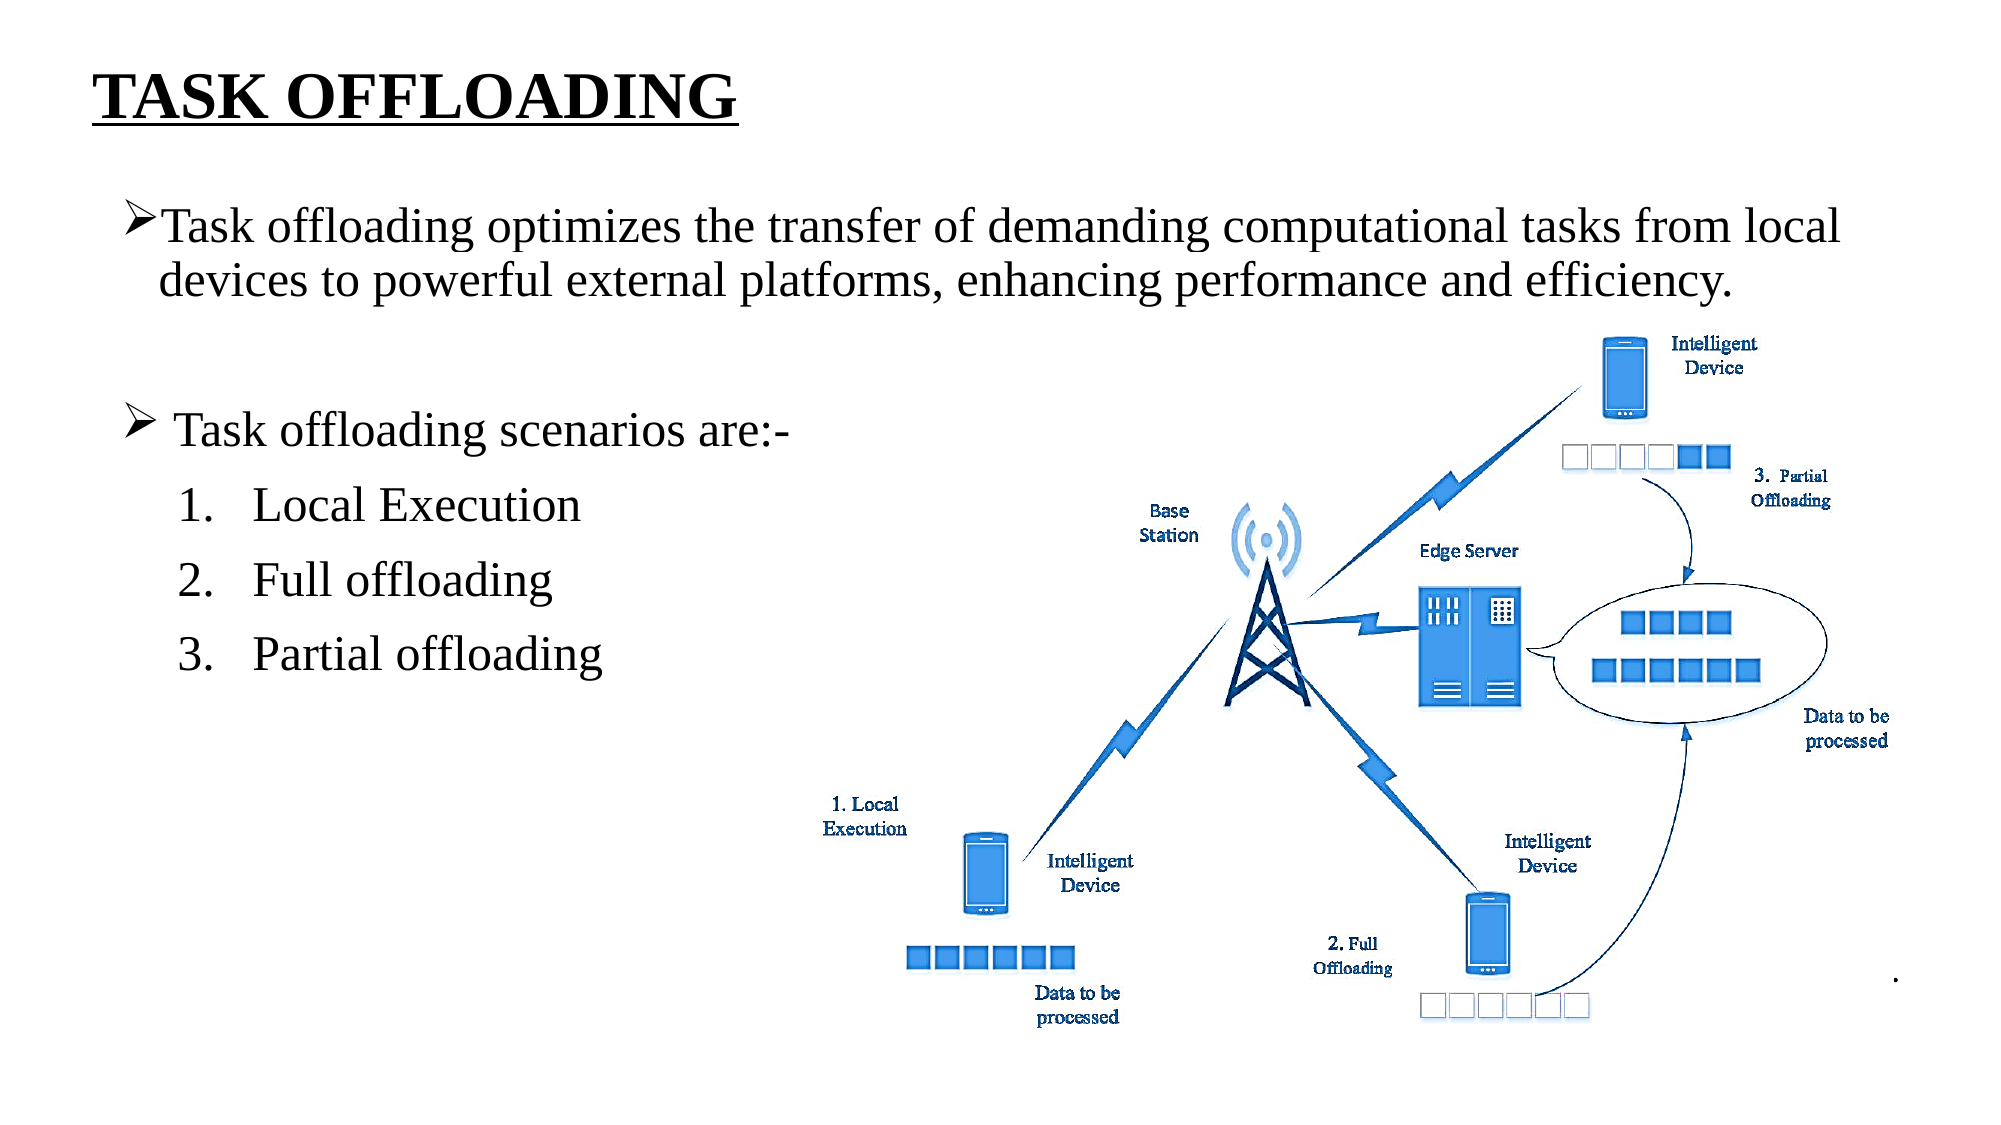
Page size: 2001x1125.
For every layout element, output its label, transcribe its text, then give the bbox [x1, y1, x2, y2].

text_box Task offloading optimizes the transfer of demanding computational tasks from local devices to powerful external platforms, enhancing performance and efficiency. Task offloading scenarios are:- Local Execution Full offloading Partial offloading [105, 192, 1945, 1055]
picture [823, 328, 1894, 1028]
text_box CONTI… [1894, 938, 1945, 998]
text_box TASK OFFLOADING [77, 53, 1070, 255]
